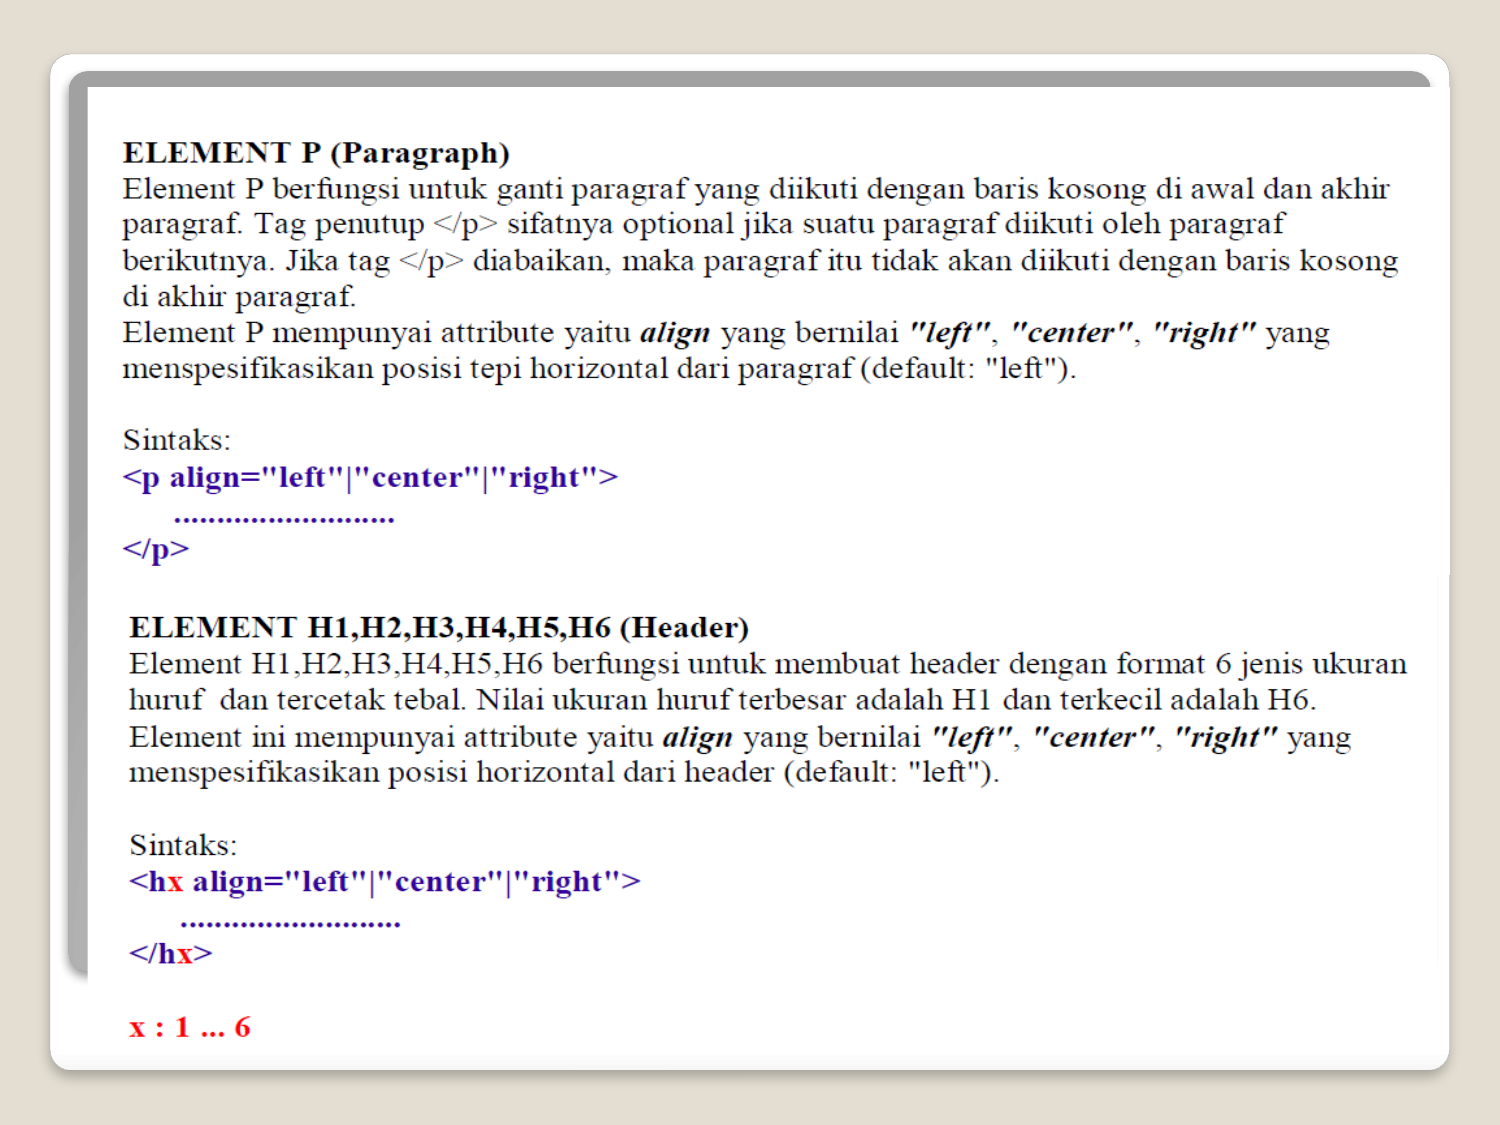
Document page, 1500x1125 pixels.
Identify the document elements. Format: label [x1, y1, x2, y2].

picture [87, 87, 1451, 1047]
